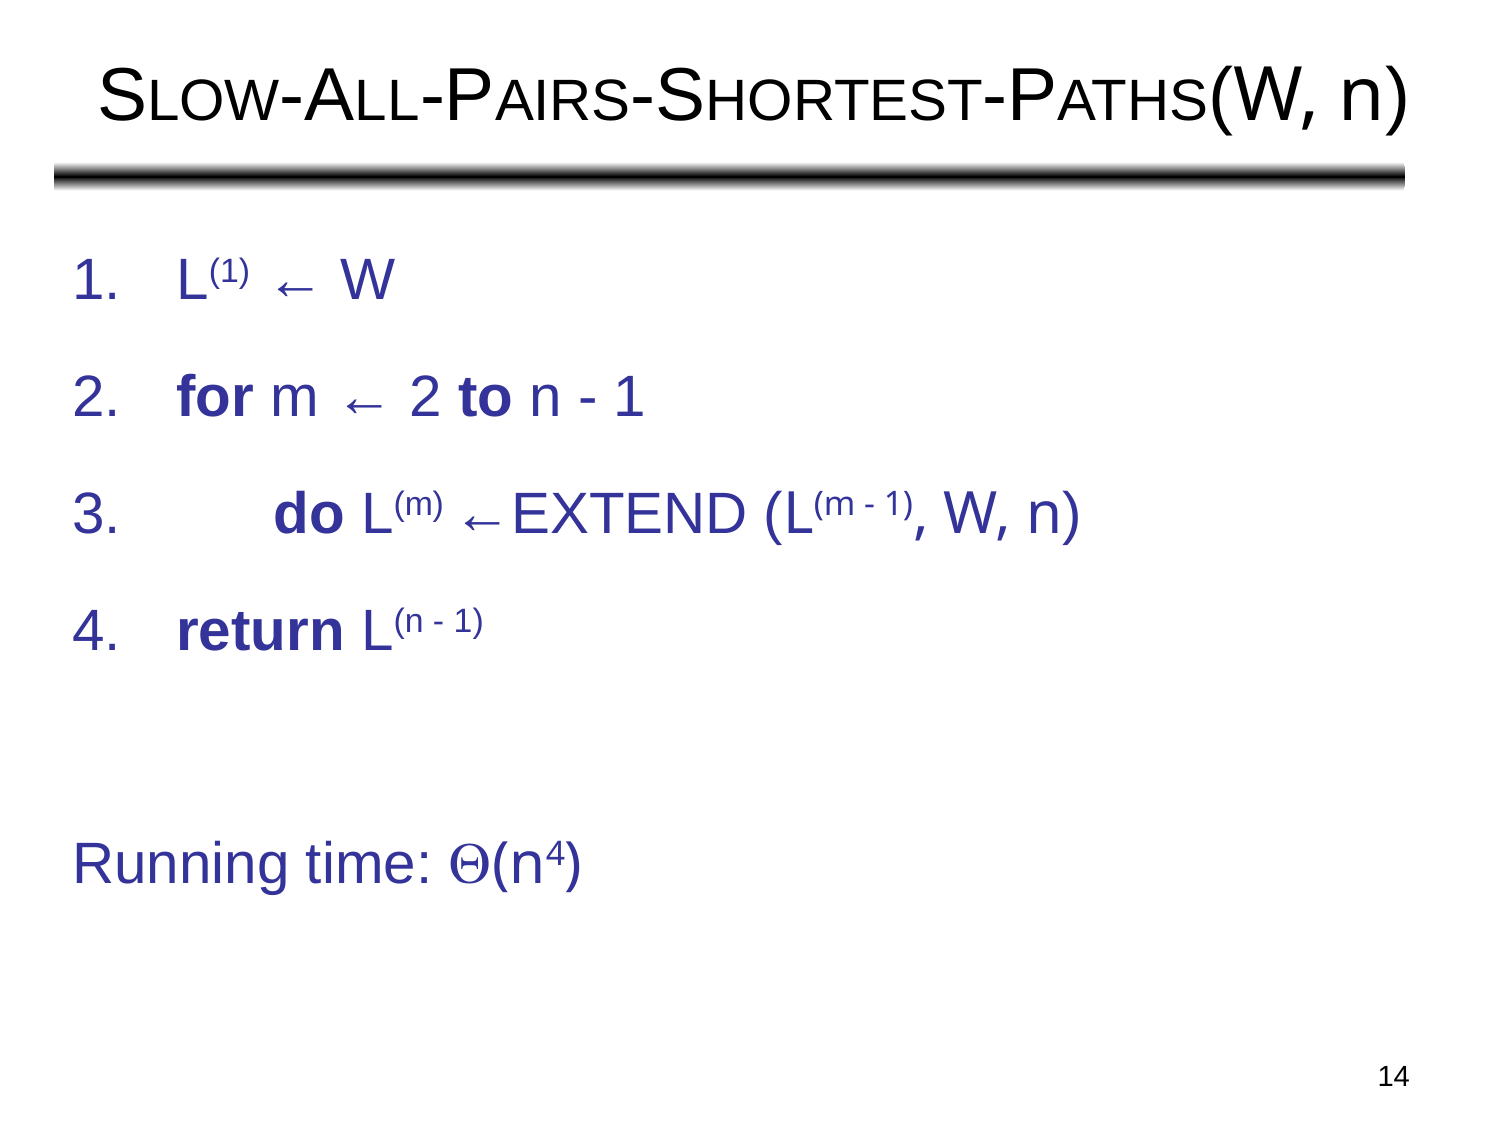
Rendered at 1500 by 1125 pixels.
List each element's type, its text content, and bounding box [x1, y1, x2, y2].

slide_number 14 [1074, 1049, 1426, 1103]
title SLOW-ALL-PAIRS-SHORTEST-PATHS(W, n) [55, 16, 1452, 166]
list L(1) ← W for m ← 2 to n - 1 do L(m) ←EXTEND (L(m - 1), W, n) return L(n - 1) Running time: (n4) [57, 198, 1408, 1033]
